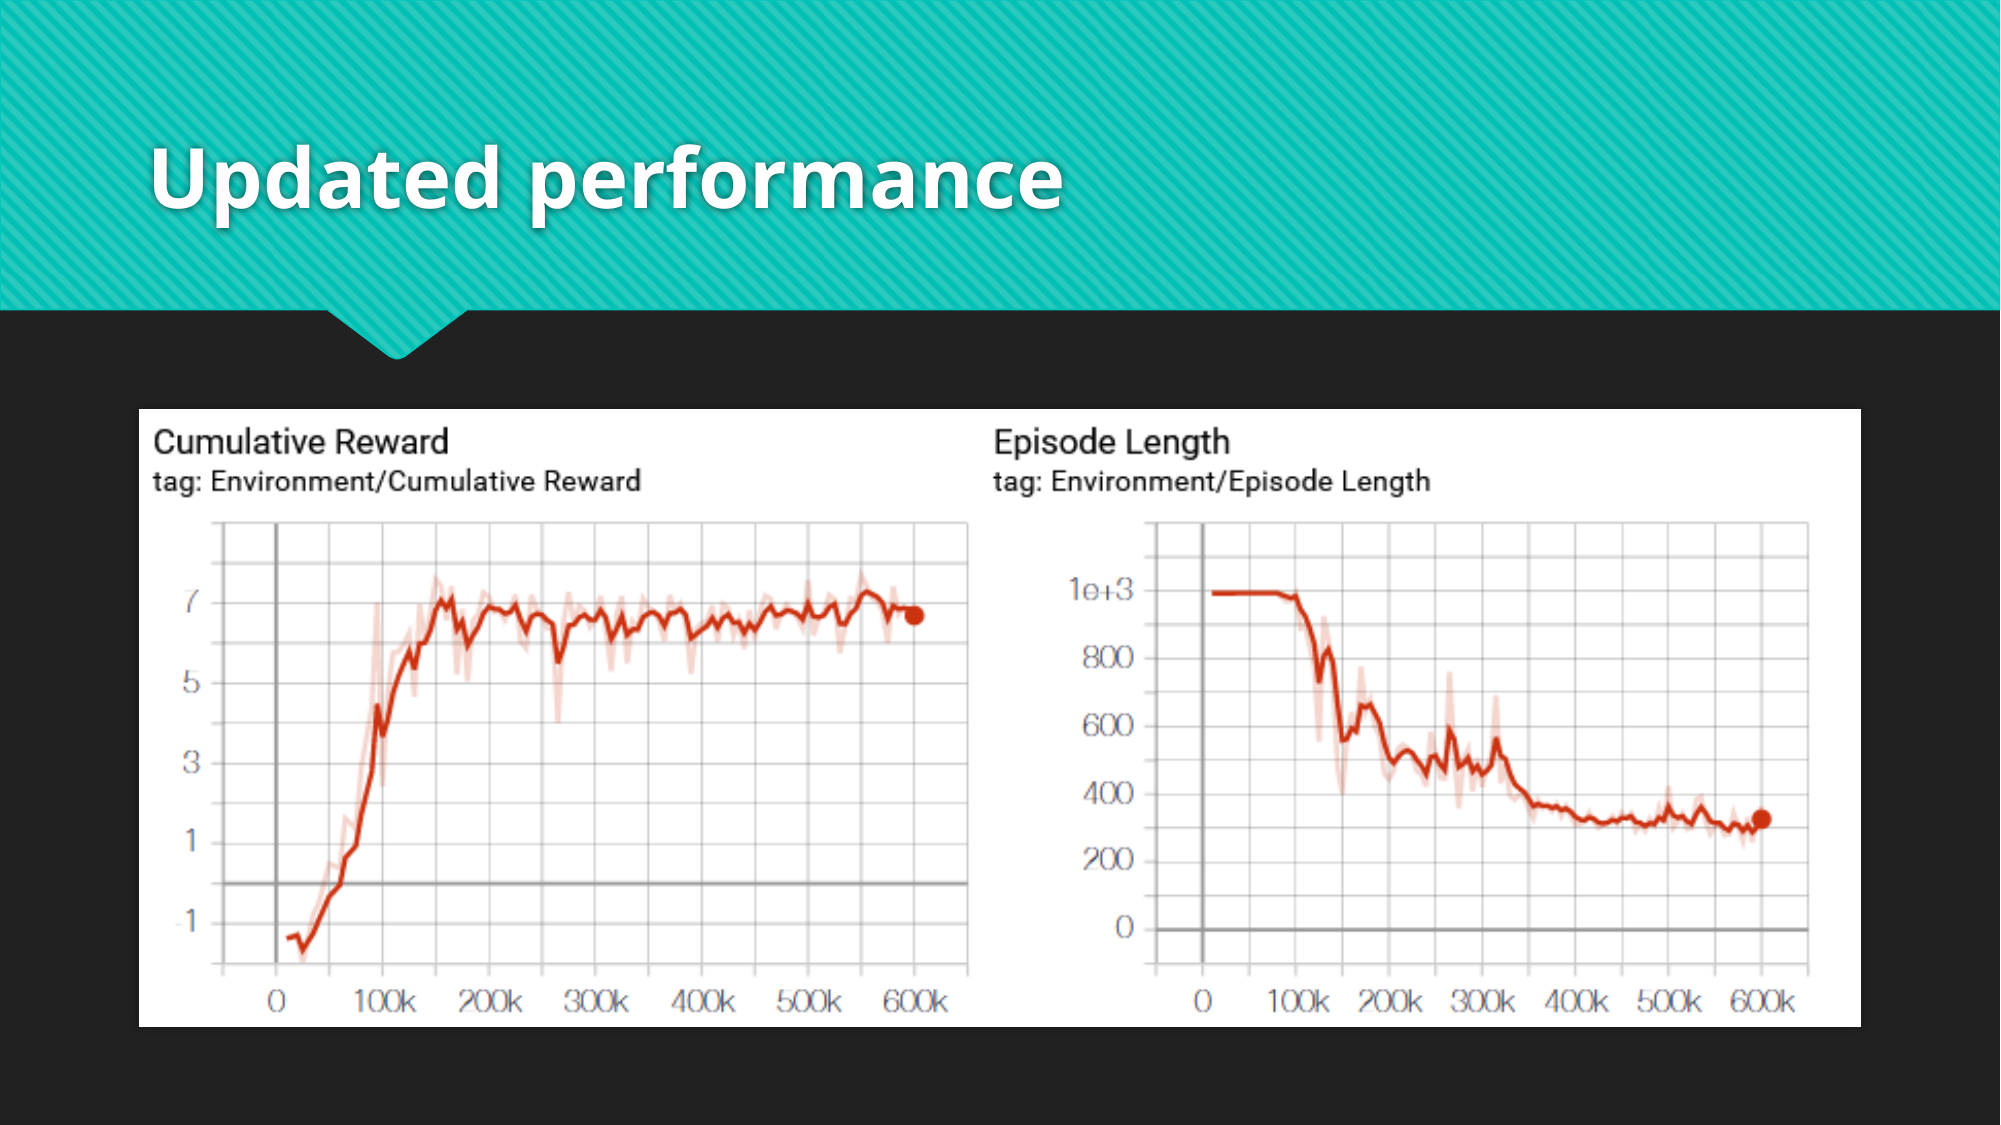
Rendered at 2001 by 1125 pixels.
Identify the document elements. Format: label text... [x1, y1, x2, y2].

title Updated performance [132, 73, 1868, 233]
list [139, 409, 1861, 1028]
